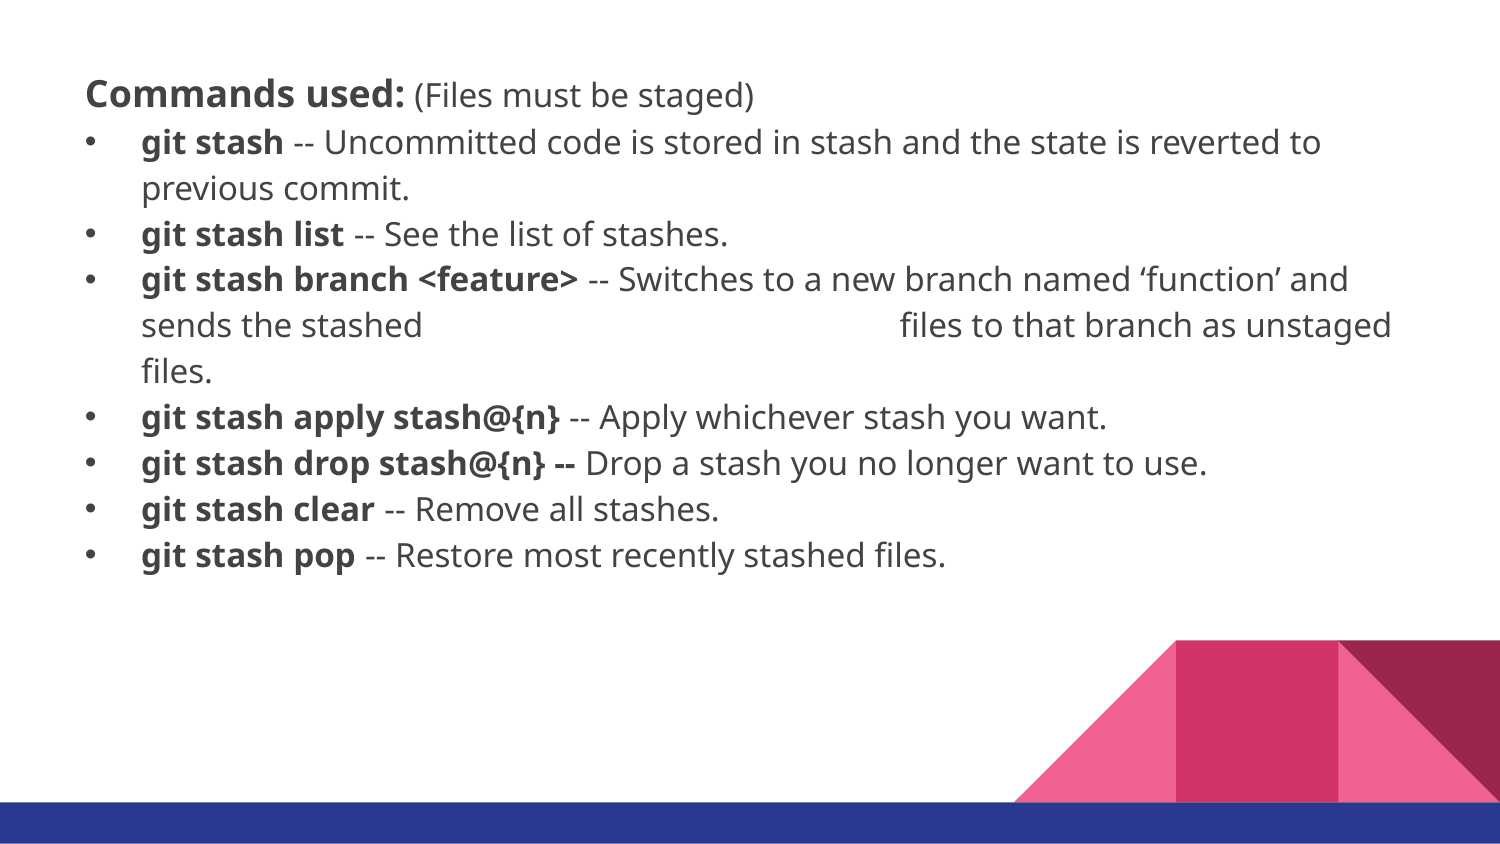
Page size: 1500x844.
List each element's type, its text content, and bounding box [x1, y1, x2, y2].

list Commands used: (Files must be staged) git stash -- Uncommitted code is stored in stash and the state is reverted to previous commit. git stash list -- See the list of stashes. git stash branch <feature> -- Switches to a new branch named ‘function’ and sends the stashed files to that branch as unstaged files. git stash apply stash@{n} -- Apply whichever stash you want. git stash drop stash@{n} -- Drop a stash you no longer want to use. git stash clear -- Remove all stashes. git stash pop -- Restore most recently stashed files. [51, 48, 1449, 758]
